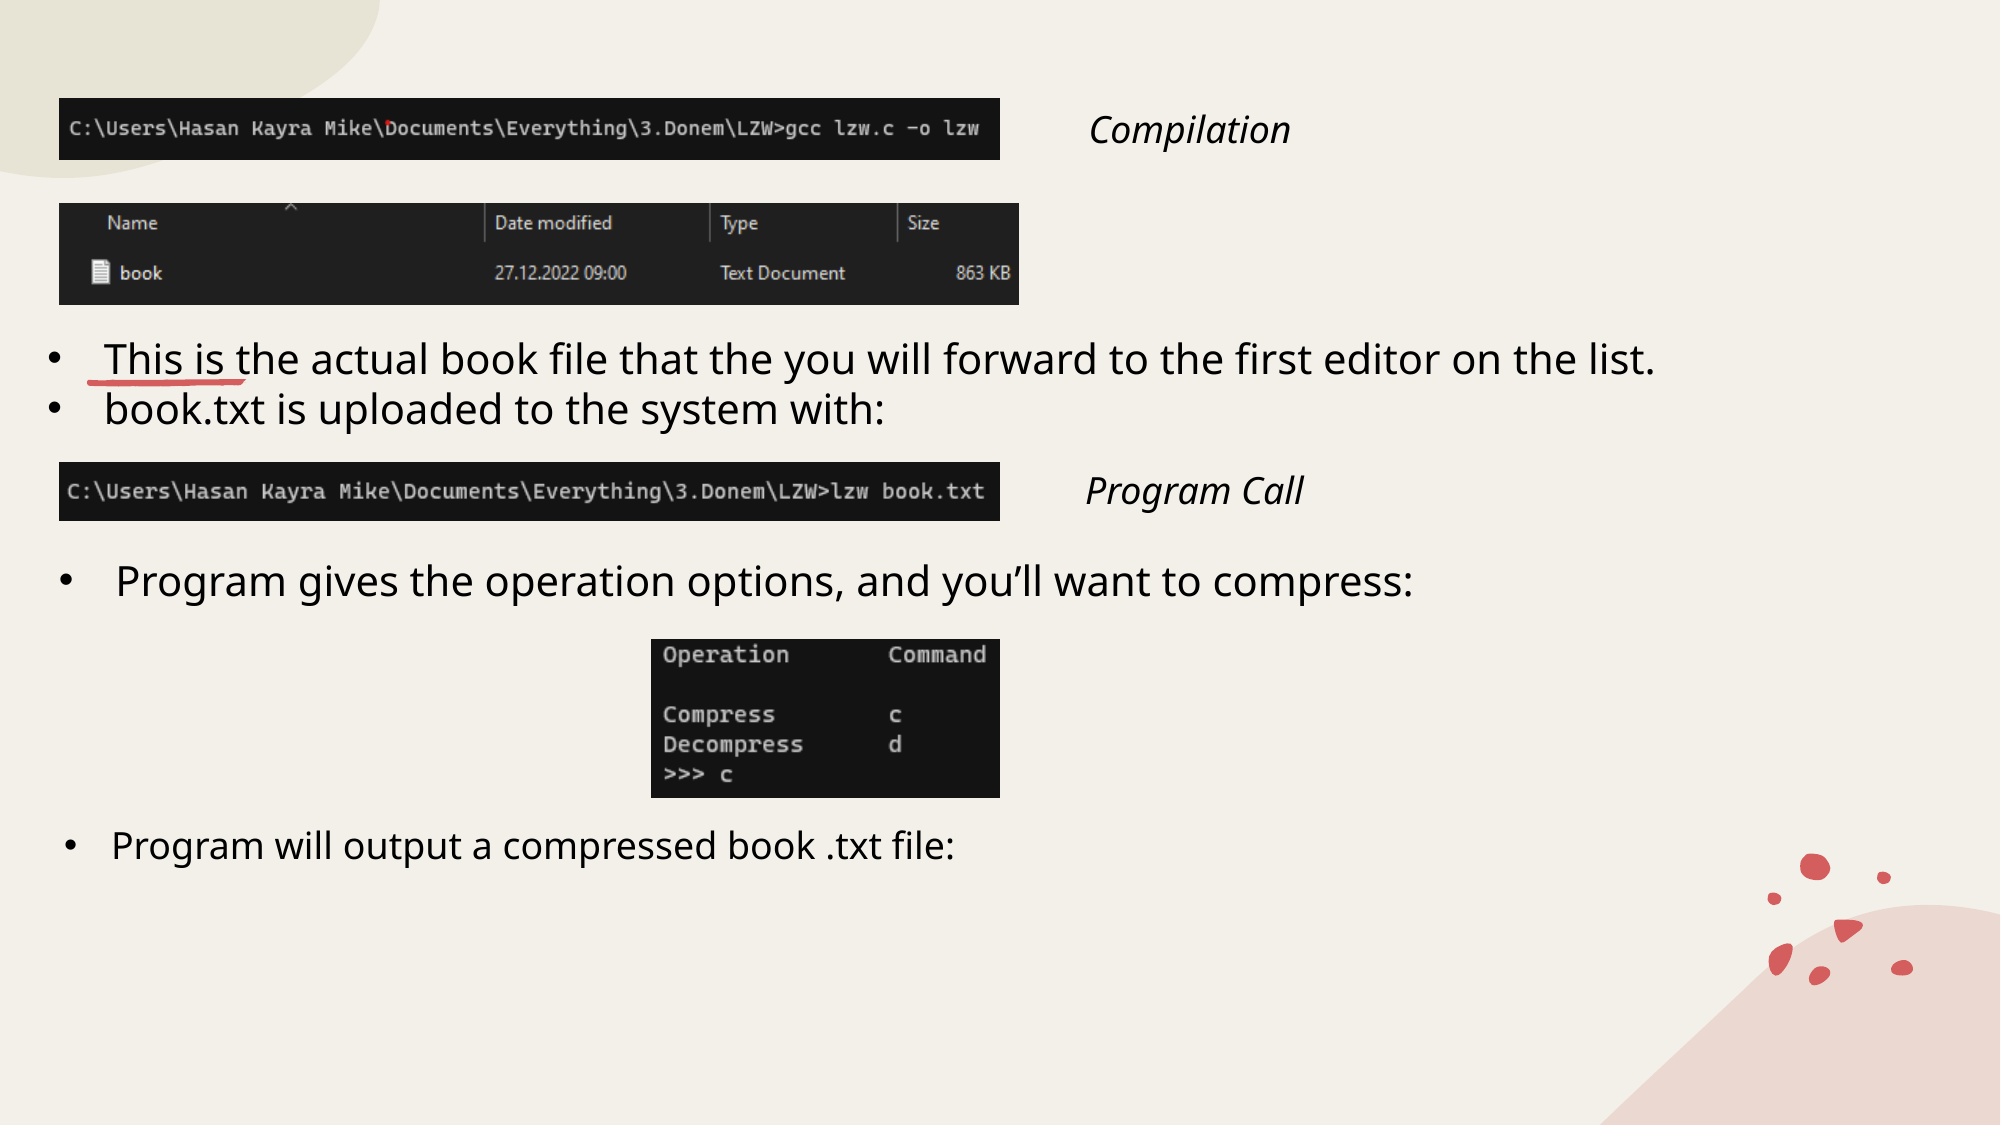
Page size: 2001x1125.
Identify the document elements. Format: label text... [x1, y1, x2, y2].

text_box Program Call [1070, 459, 1319, 520]
picture [651, 639, 1000, 798]
picture [59, 462, 1000, 521]
picture [59, 98, 1000, 160]
text_box Compilation [1073, 98, 1307, 158]
text_box Program gives the operation options, and you’ll want to compress: [44, 547, 1429, 612]
text_box This is the actual book file that the you will forward to the first editor on the list. book.txt is uploaded to the system with: [32, 325, 1671, 490]
text_box Program will output a compressed book .txt file: [49, 814, 971, 874]
picture [59, 203, 1019, 305]
